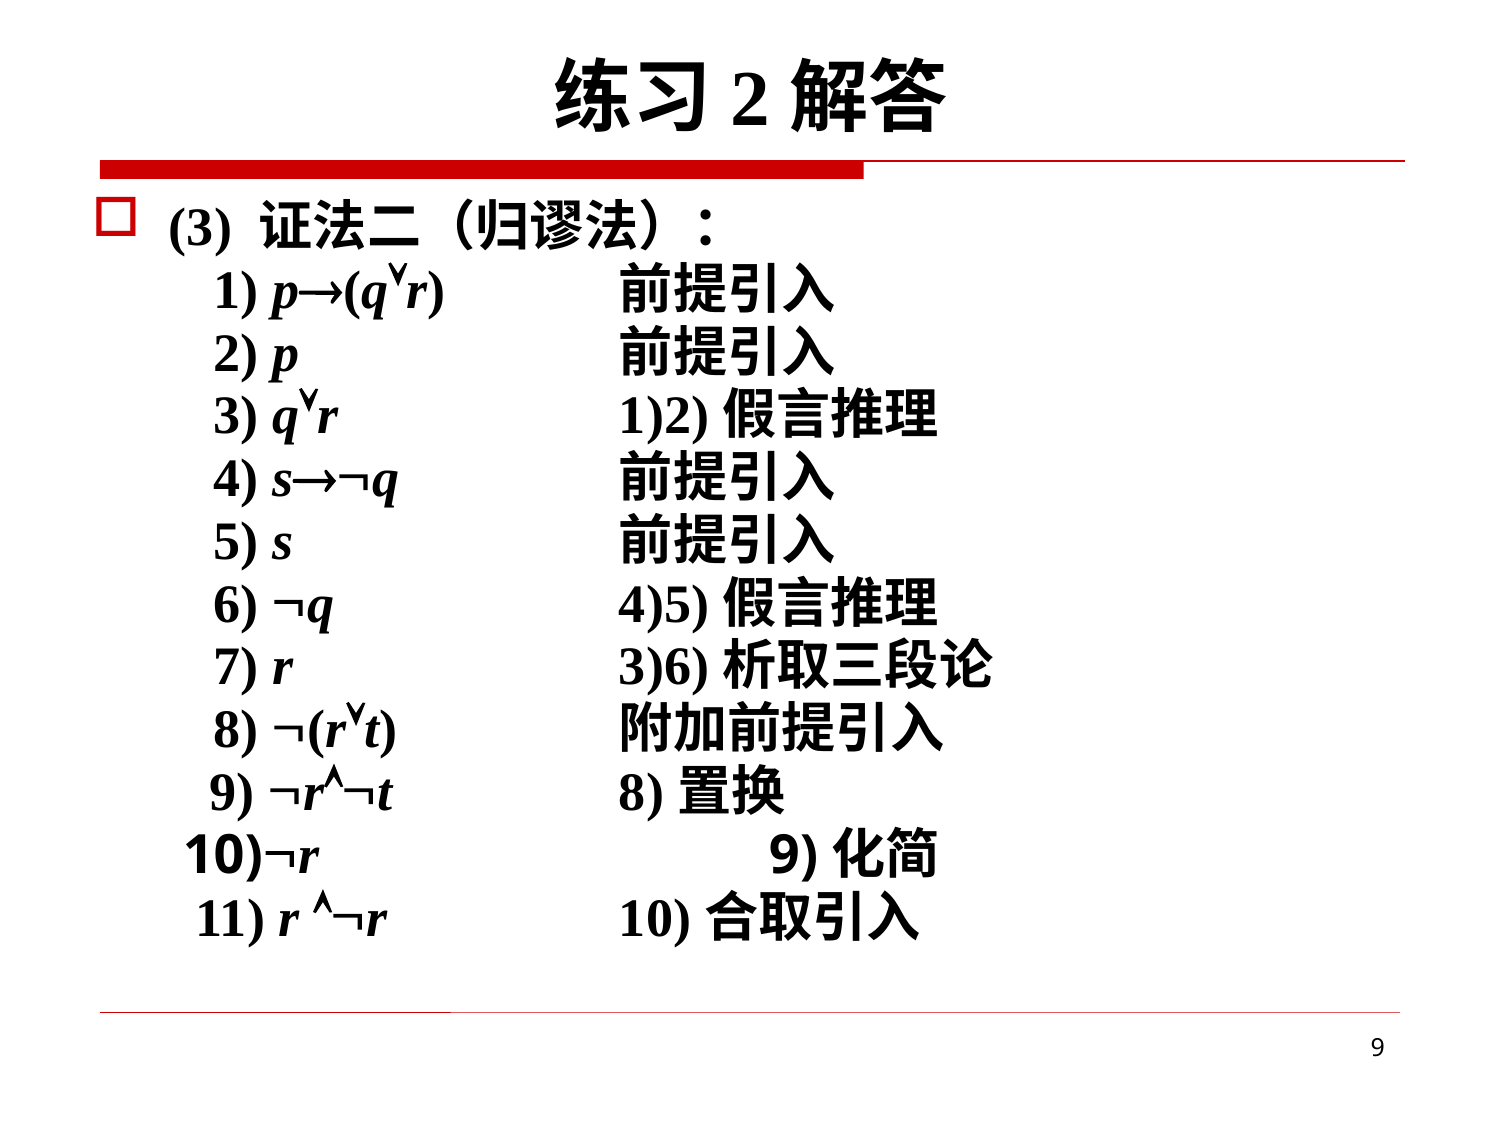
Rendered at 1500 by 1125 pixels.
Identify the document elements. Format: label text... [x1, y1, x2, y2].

list (3) 证法二（归谬法）： 1) p(qr) 前提引入 2) p 前提引入 3) qr 1)2)假言推理 4) sq 前提引入 5) s 前提引入 6) q 4)5)假言推理 7) r 3)6)析取三段论 8) (rt) 附加前提引入 9) rt 8)置换 10)r 9)化简 11) r r 10)合取引入 [76, 196, 1427, 1012]
slide_number 9 [1074, 1024, 1401, 1103]
title 练习2解答 [94, 31, 1407, 149]
